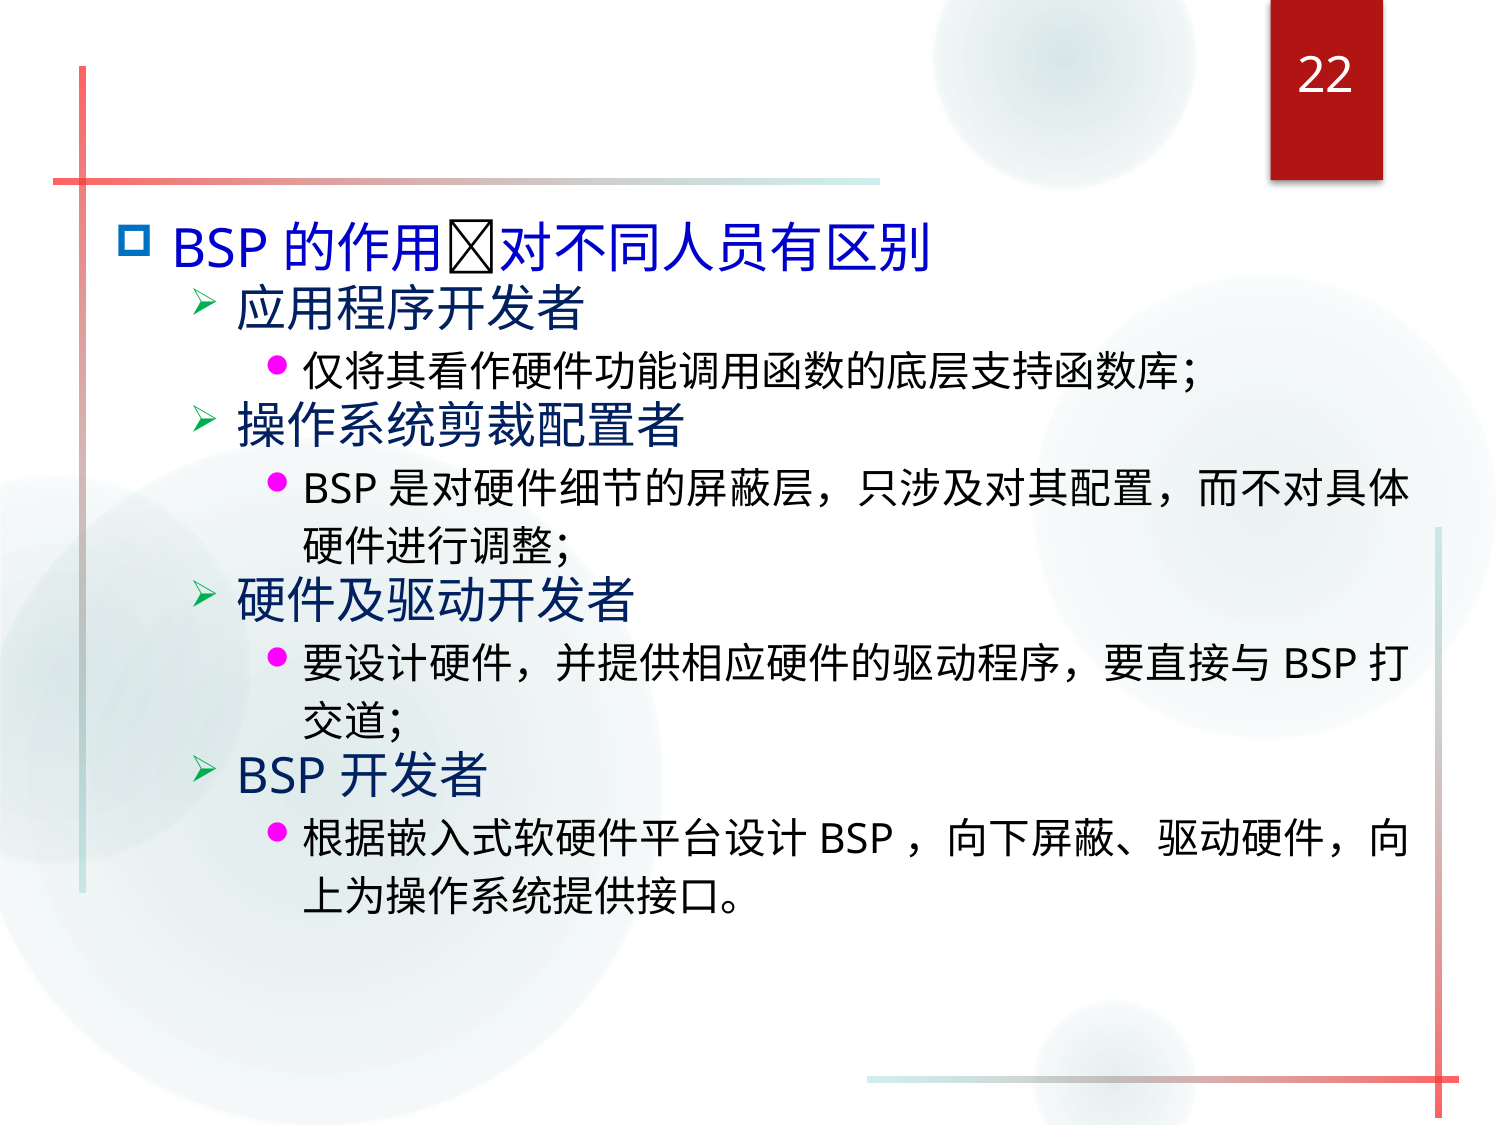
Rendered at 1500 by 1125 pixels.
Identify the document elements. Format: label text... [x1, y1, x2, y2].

slide_number 22 [1273, 48, 1378, 119]
text_box BSP的作用对不同人员有区别 应用程序开发者 仅将其看作硬件功能调用函数的底层支持函数库； 操作系统剪裁配置者 BSP是对硬件细节的屏蔽层，只涉及对其配置，而不对具体硬件进行调整； 硬件及驱动开发者 要设计硬件，并提供相应硬件的驱动程序，要直接与BSP打交道； BSP开发者 根据嵌入式软硬件平台设计BSP，向下屏蔽、驱动硬件，向上为操作系统提供接口。 [99, 212, 1425, 968]
